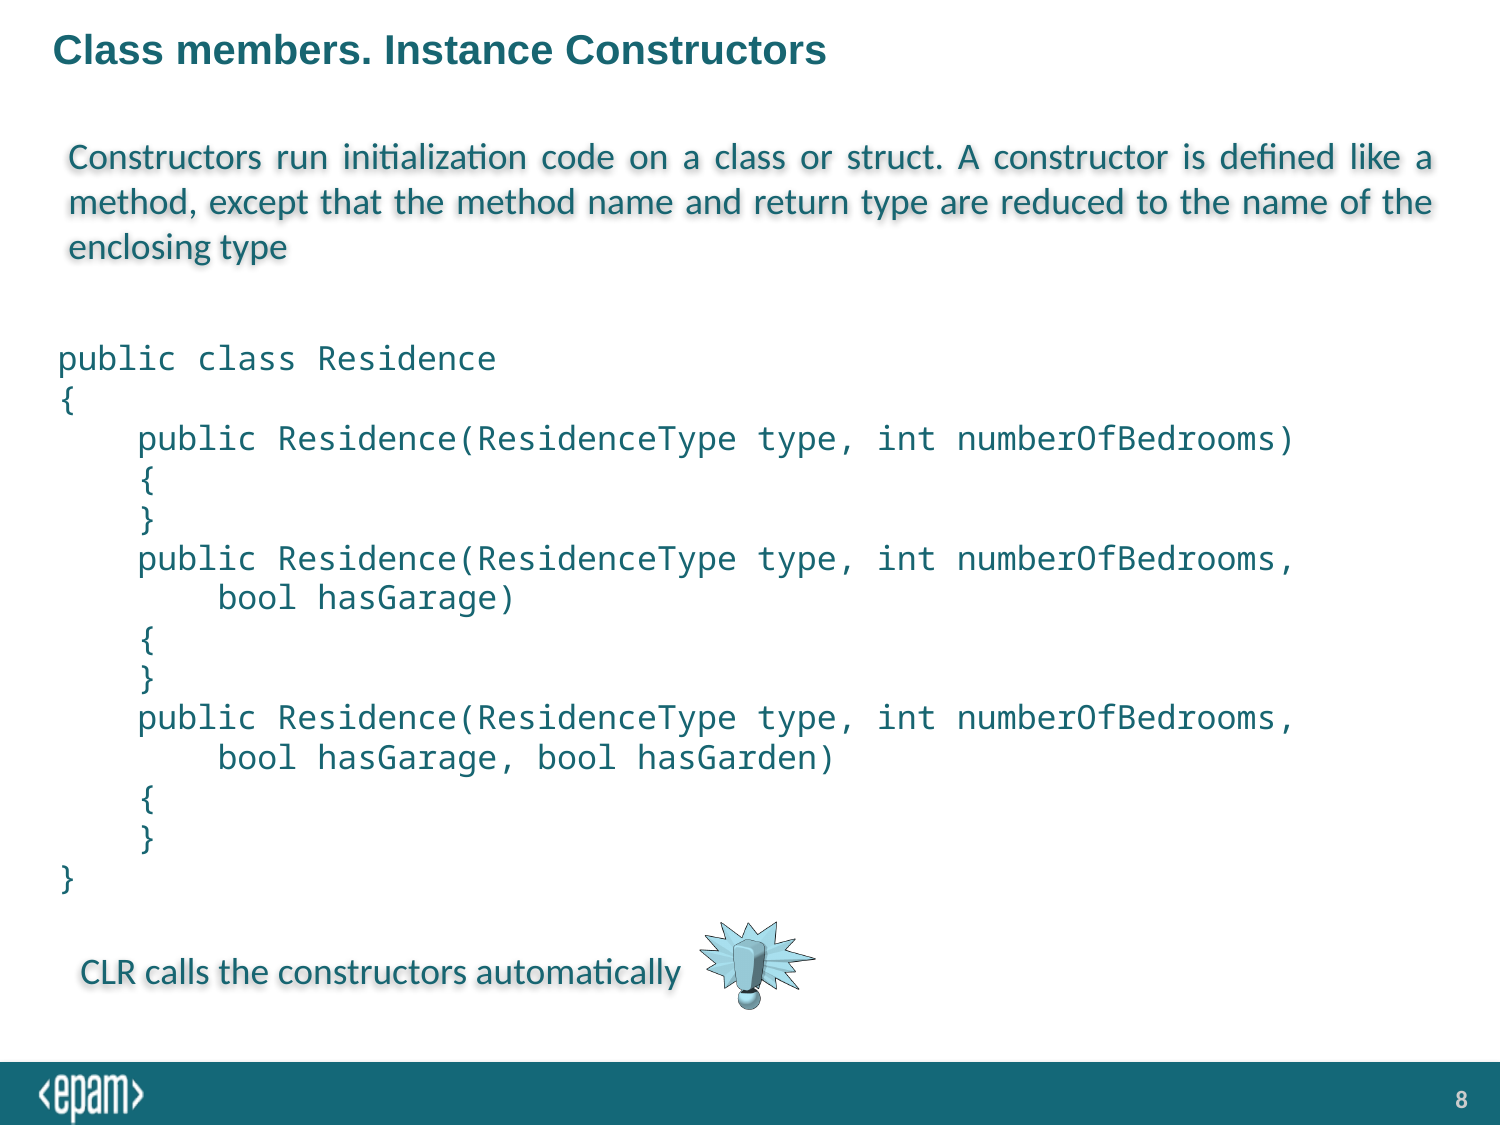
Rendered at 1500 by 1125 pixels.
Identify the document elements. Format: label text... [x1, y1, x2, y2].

title Class members. Instance Constructors [0, 0, 1500, 95]
text_box Constructors run initialization code on a class or struct. A constructor is defined like a method, except that the method name and return type are reduced to the name of the enclosing type [39, 111, 1464, 288]
picture [699, 921, 817, 1010]
text_box public class Residence { public Residence(ResidenceType type, int numberOfBedrooms) { } public Residence(ResidenceType type, int numberOfBedrooms, bool hasGarage) { } public Residence(ResidenceType type, int numberOfBedrooms, bool hasGarage, bool hasGarden) { } } [36, 318, 1463, 922]
picture [38, 1074, 144, 1125]
text_box CLR calls the constructors automatically [37, 912, 1451, 1027]
